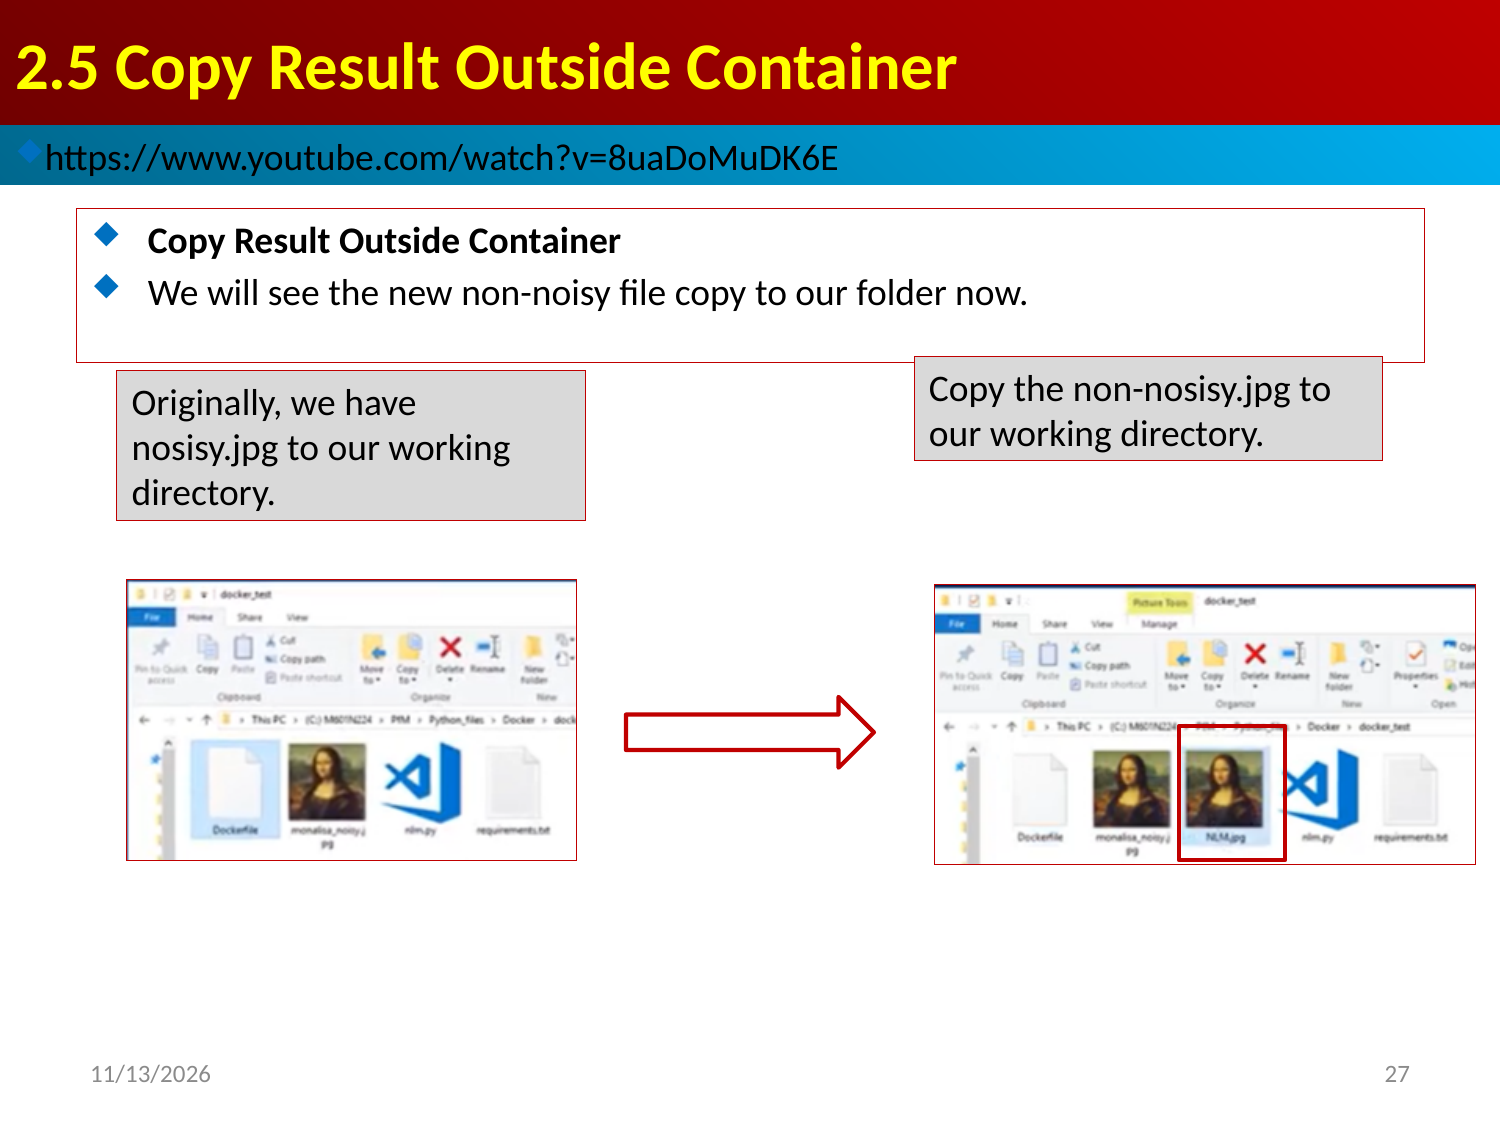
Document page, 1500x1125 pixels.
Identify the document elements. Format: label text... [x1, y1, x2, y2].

text_box Copy the non-nosisy.jpg to our working directory. [914, 356, 1383, 461]
slide_number 27 [1074, 1042, 1425, 1103]
picture [126, 579, 577, 862]
text_box https://www.youtube.com/watch?v=8uaDoMuDK6E [0, 125, 1500, 185]
text_box Originally, we have nosisy.jpg to our working directory. [116, 370, 586, 521]
text_box [623, 694, 877, 770]
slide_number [75, 1042, 425, 1103]
title 2.5 Copy Result Outside Container [0, 0, 1500, 125]
subtitle Copy Result Outside Container We will see the new non-noisy file copy to our folder now. [76, 208, 1425, 363]
picture [934, 584, 1476, 865]
